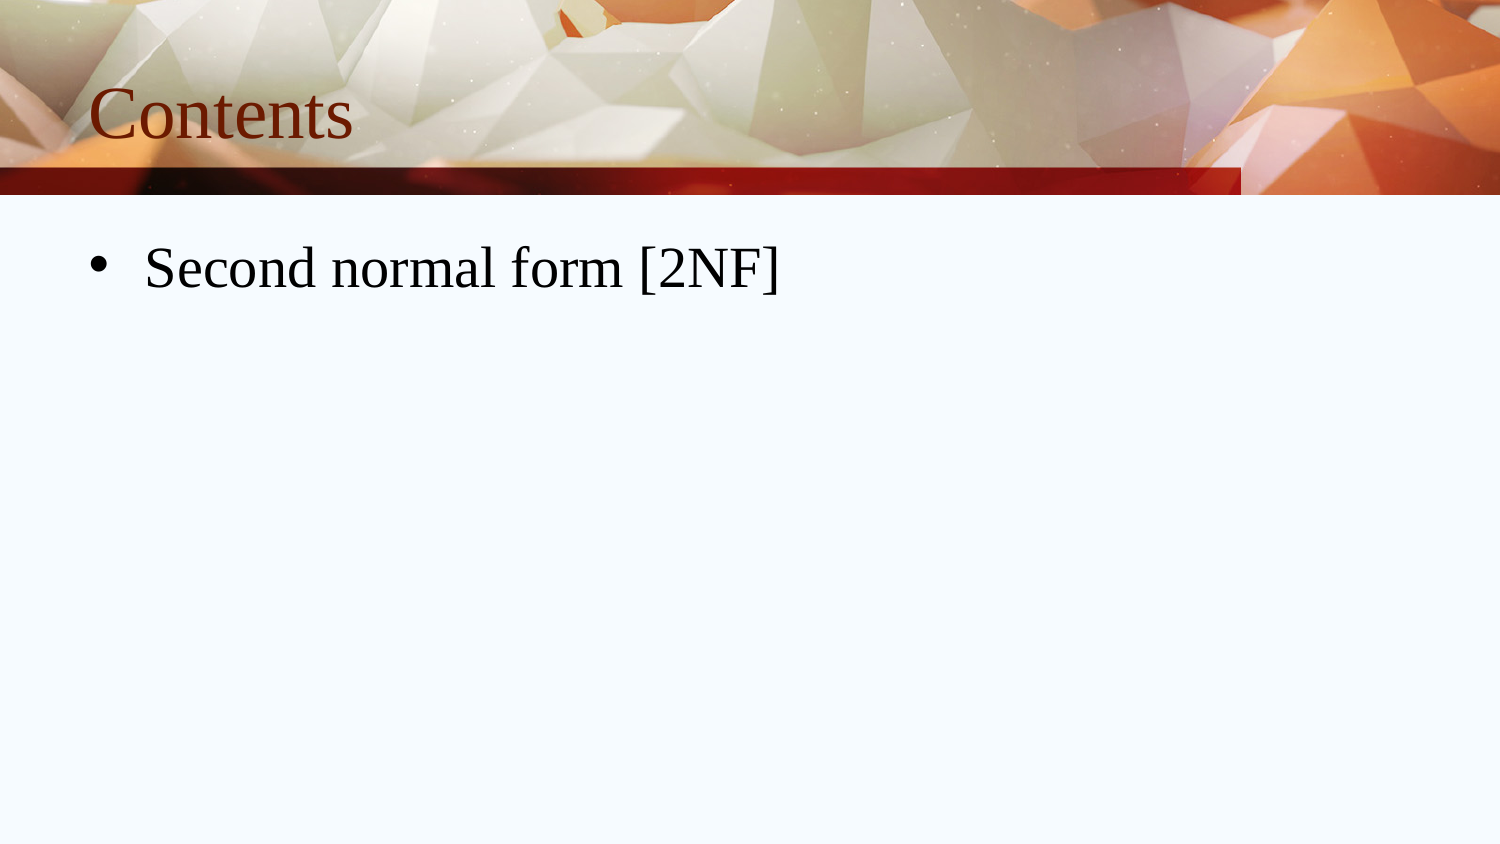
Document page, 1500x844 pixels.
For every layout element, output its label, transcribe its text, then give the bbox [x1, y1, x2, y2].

title Contents [73, 46, 1427, 172]
list Second normal form [2NF] [73, 221, 1427, 798]
picture [0, 0, 1500, 844]
